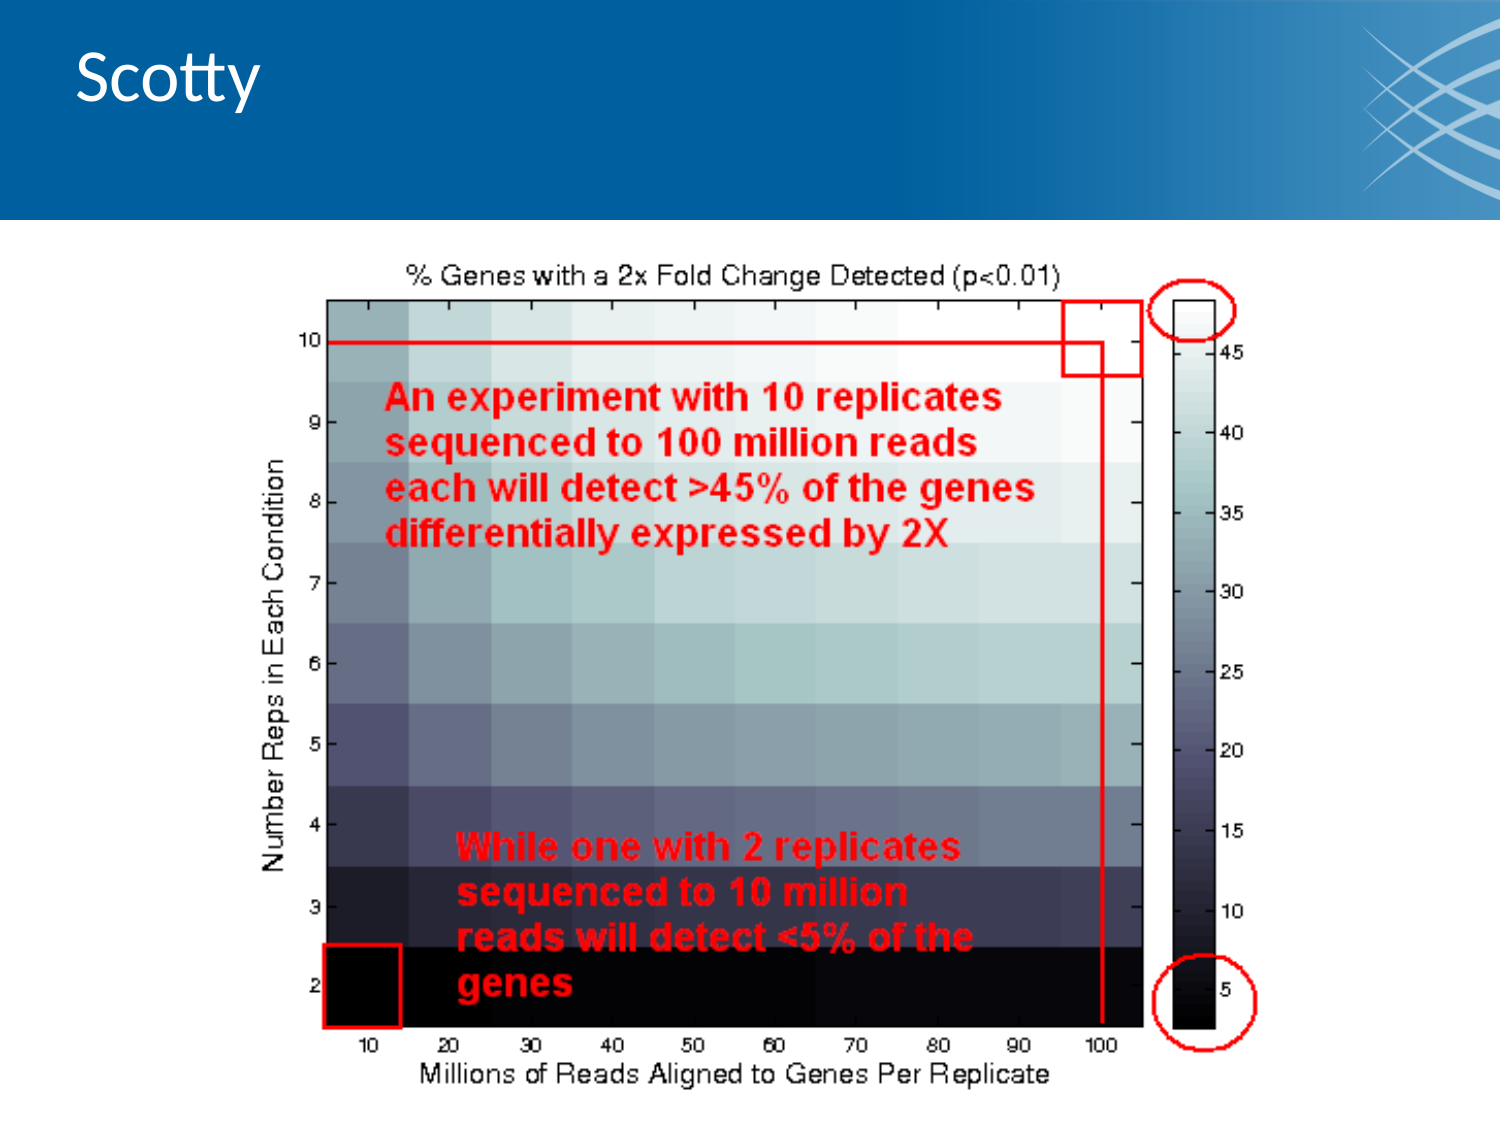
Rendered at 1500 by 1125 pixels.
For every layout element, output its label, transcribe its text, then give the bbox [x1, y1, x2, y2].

title Scotty [75, 37, 1238, 218]
picture [0, 0, 1500, 220]
picture [174, 234, 1363, 1125]
